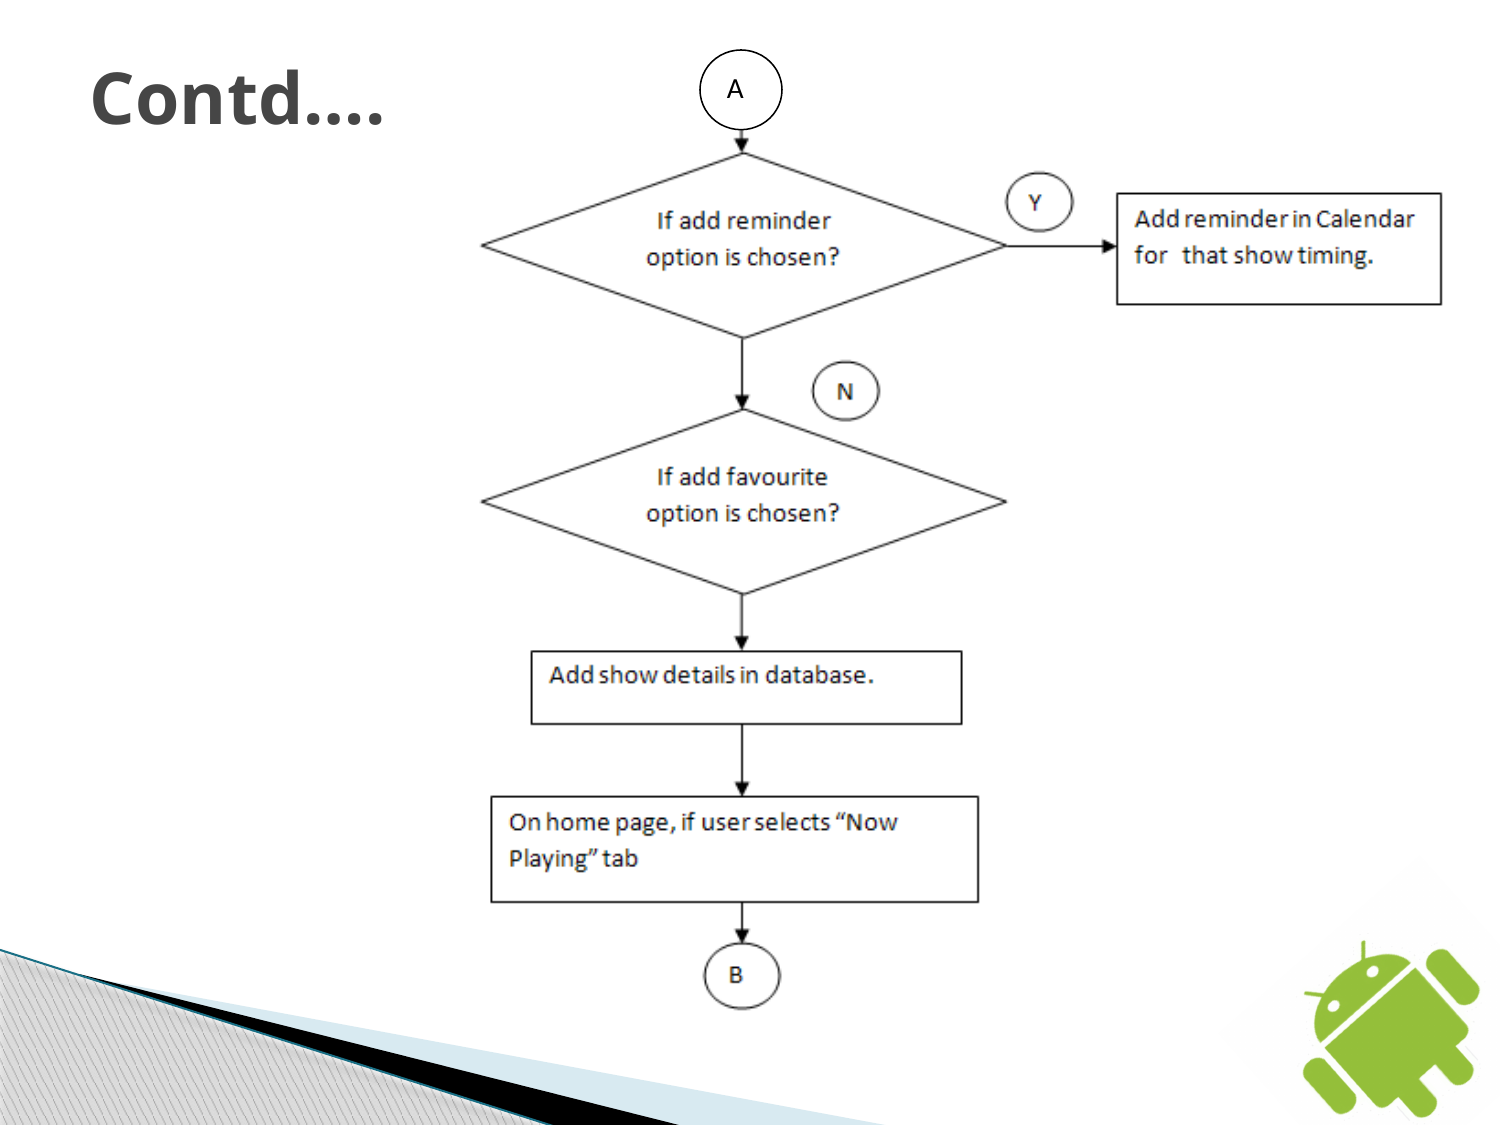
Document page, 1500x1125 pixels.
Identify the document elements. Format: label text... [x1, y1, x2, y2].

title Contd…. [75, 45, 1425, 233]
picture [424, 124, 1500, 1125]
